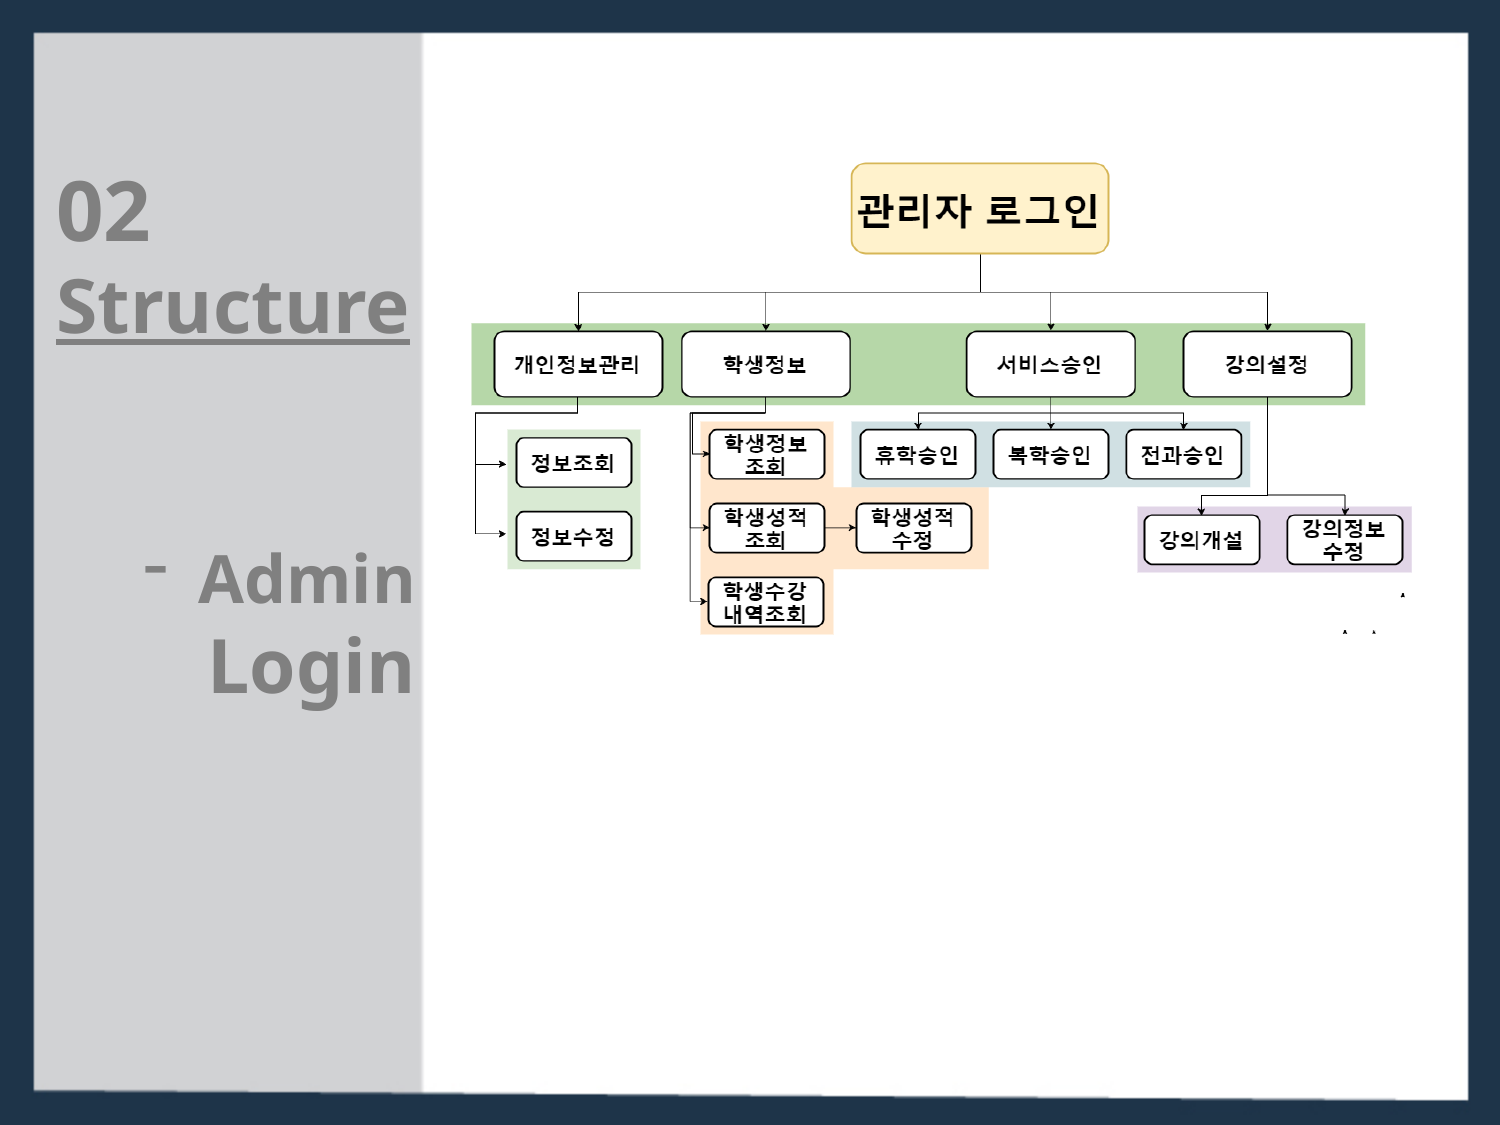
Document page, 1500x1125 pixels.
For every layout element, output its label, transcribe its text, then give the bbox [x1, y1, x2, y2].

text_box 02 Structure Admin Login [41, 151, 432, 851]
picture [0, 0, 1500, 1125]
